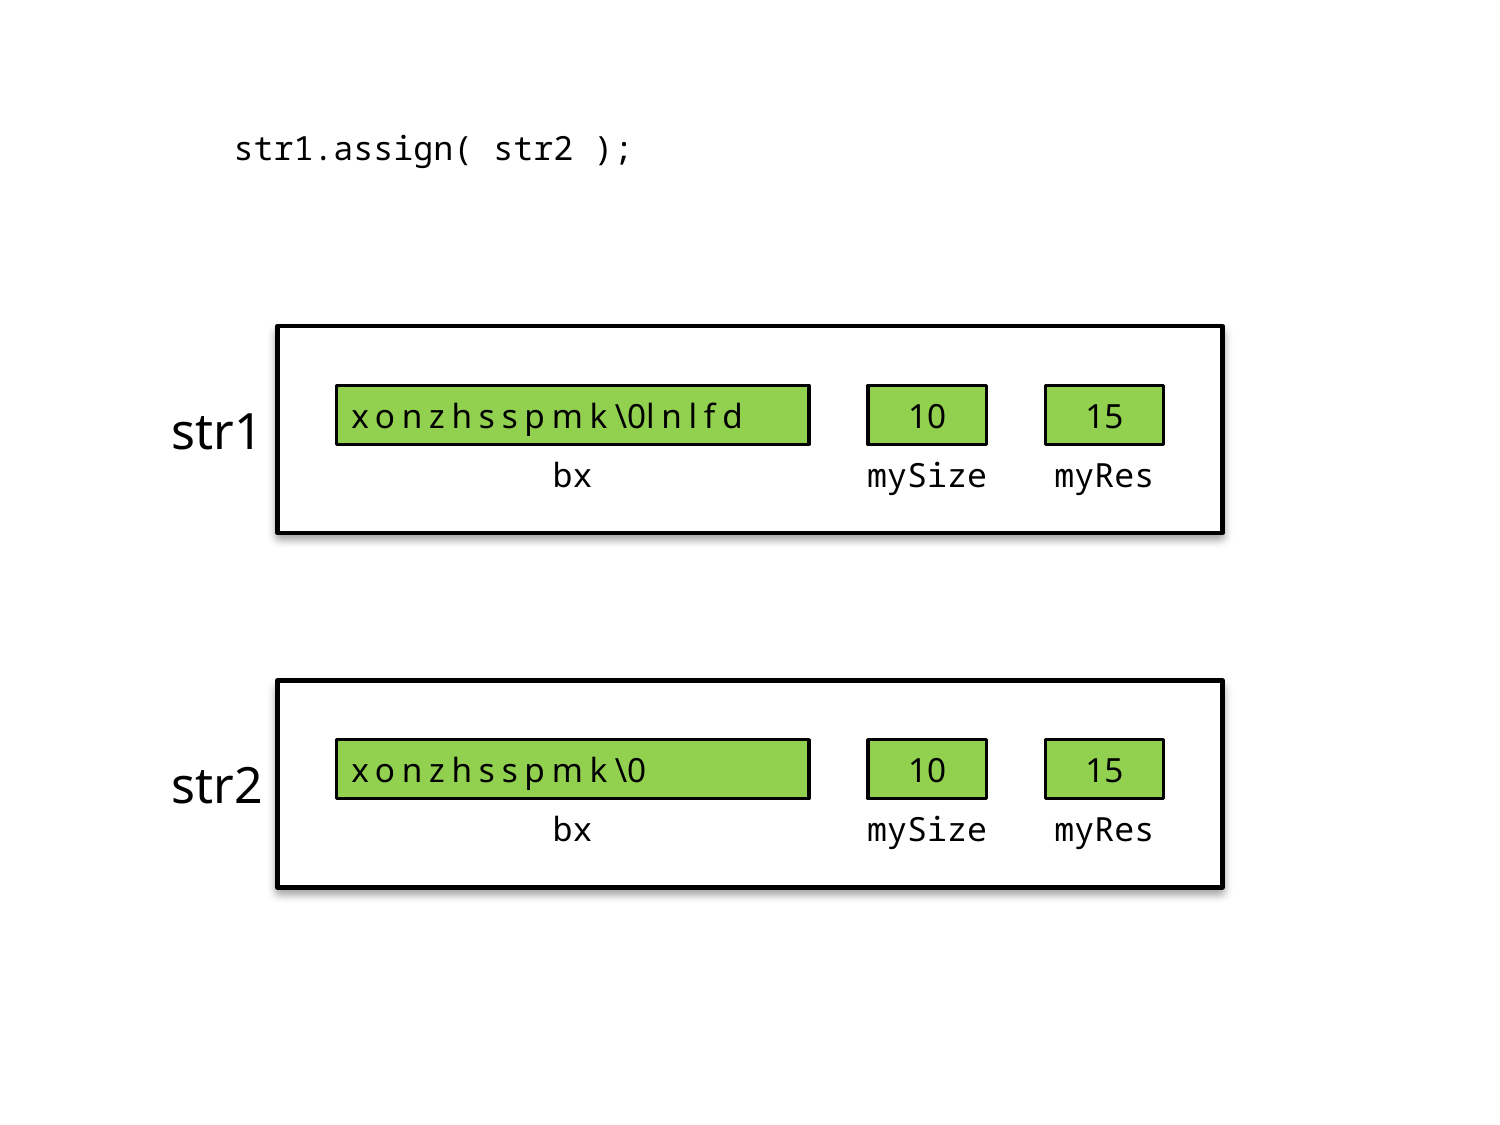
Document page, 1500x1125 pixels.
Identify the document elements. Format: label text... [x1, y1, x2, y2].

text_box myRes [1016, 444, 1193, 504]
text_box str2 [129, 739, 270, 829]
text_box 15 [1043, 383, 1165, 446]
text_box mySize [838, 444, 1016, 504]
text_box bx [513, 446, 632, 504]
text_box myRes [1016, 798, 1193, 858]
list str1.assign( str2 ); [218, 119, 1282, 179]
text_box [277, 326, 1223, 533]
text_box 10 [866, 383, 988, 444]
text_box xonzhsspmk\0 [334, 738, 811, 801]
text_box str1 [129, 385, 270, 474]
text_box mySize [838, 798, 1016, 858]
text_box 10 [866, 738, 988, 798]
text_box [277, 680, 1223, 888]
text_box bx [513, 801, 632, 858]
text_box 15 [1043, 738, 1165, 801]
text_box xonzhsspmk\0lnlfd [334, 383, 811, 446]
